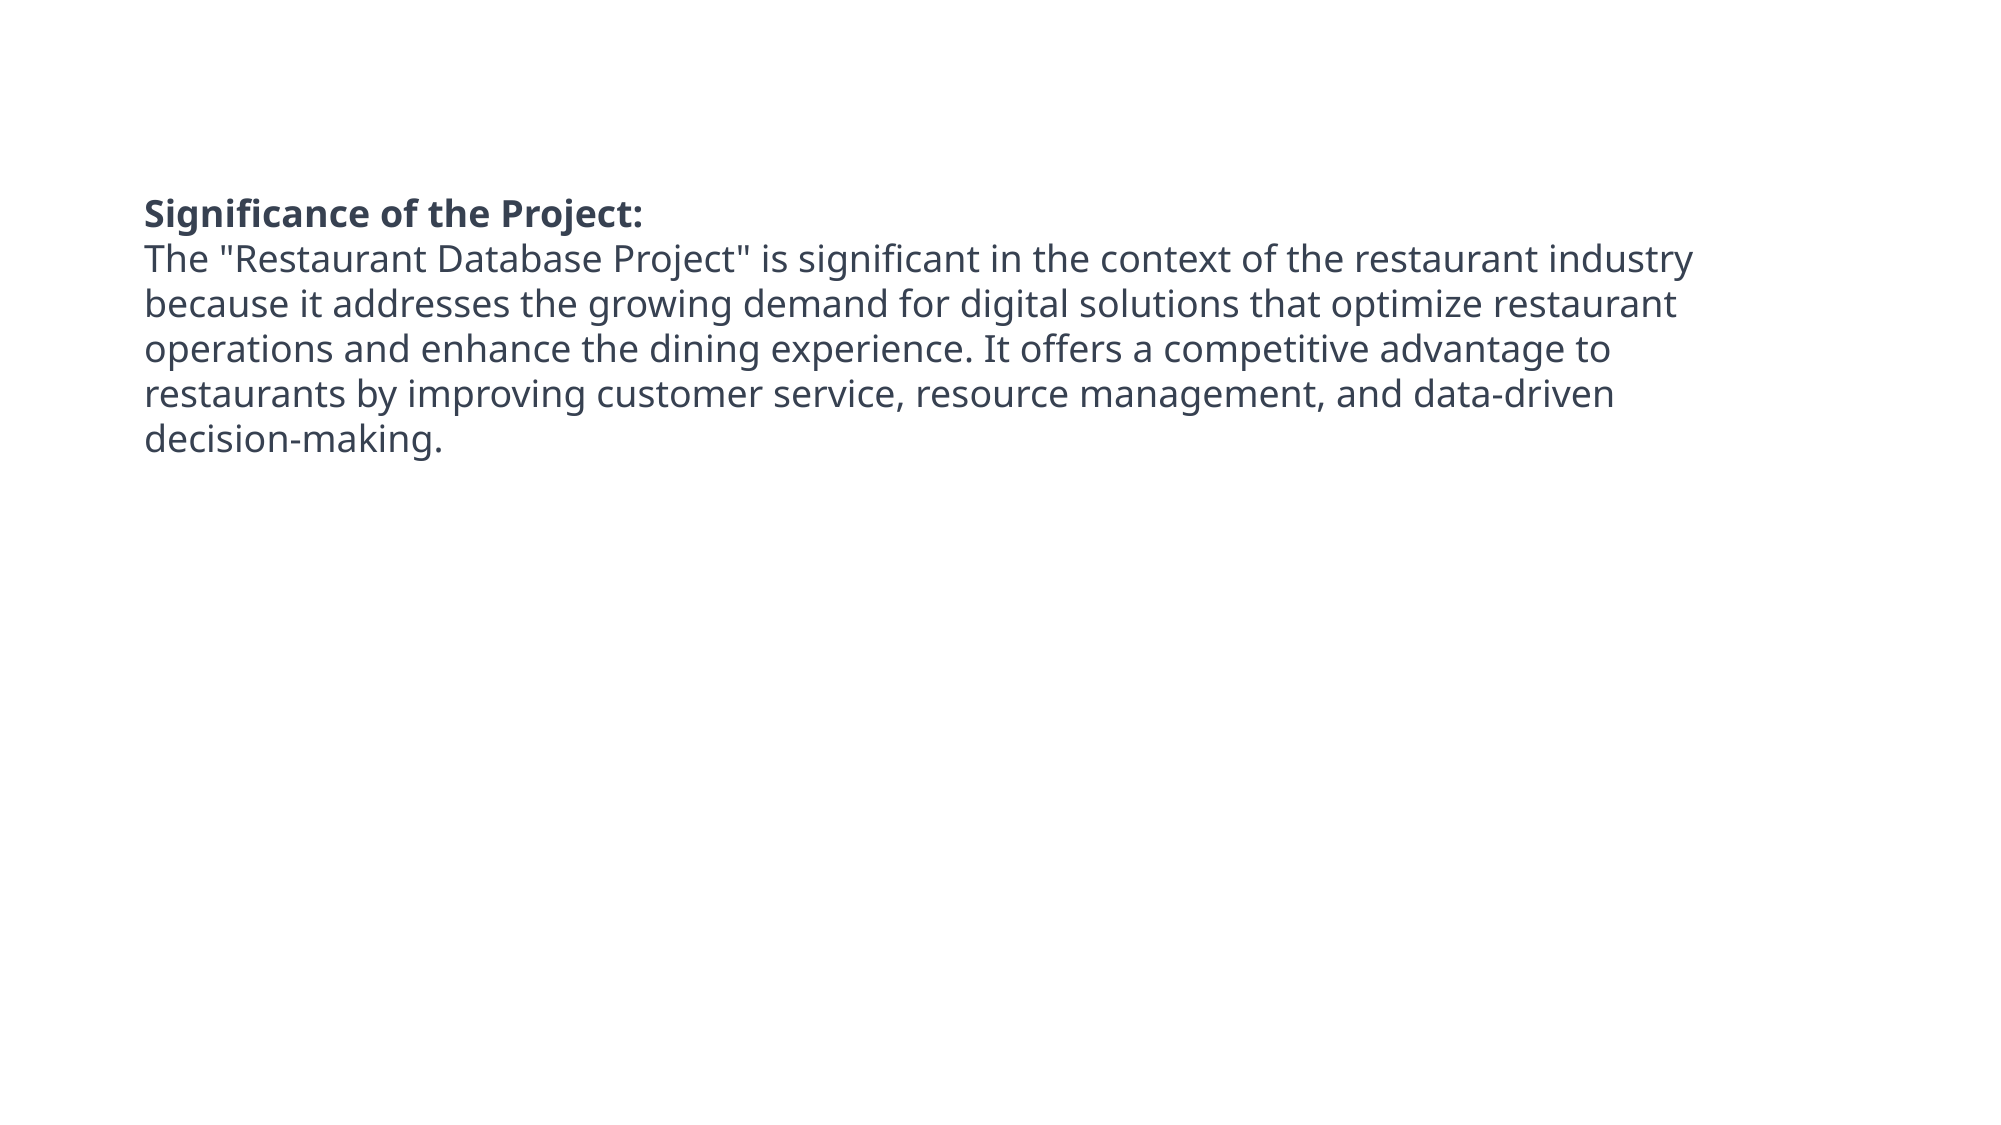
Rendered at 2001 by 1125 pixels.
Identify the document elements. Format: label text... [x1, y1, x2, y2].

text_box Significance of the Project: The "Restaurant Database Project" is significant in the context of the restaurant industry because it addresses the growing demand for digital solutions that optimize restaurant operations and enhance the dining experience. It offers a competitive advantage to restaurants by improving customer service, resource management, and data-driven decision-making. [129, 182, 1787, 513]
